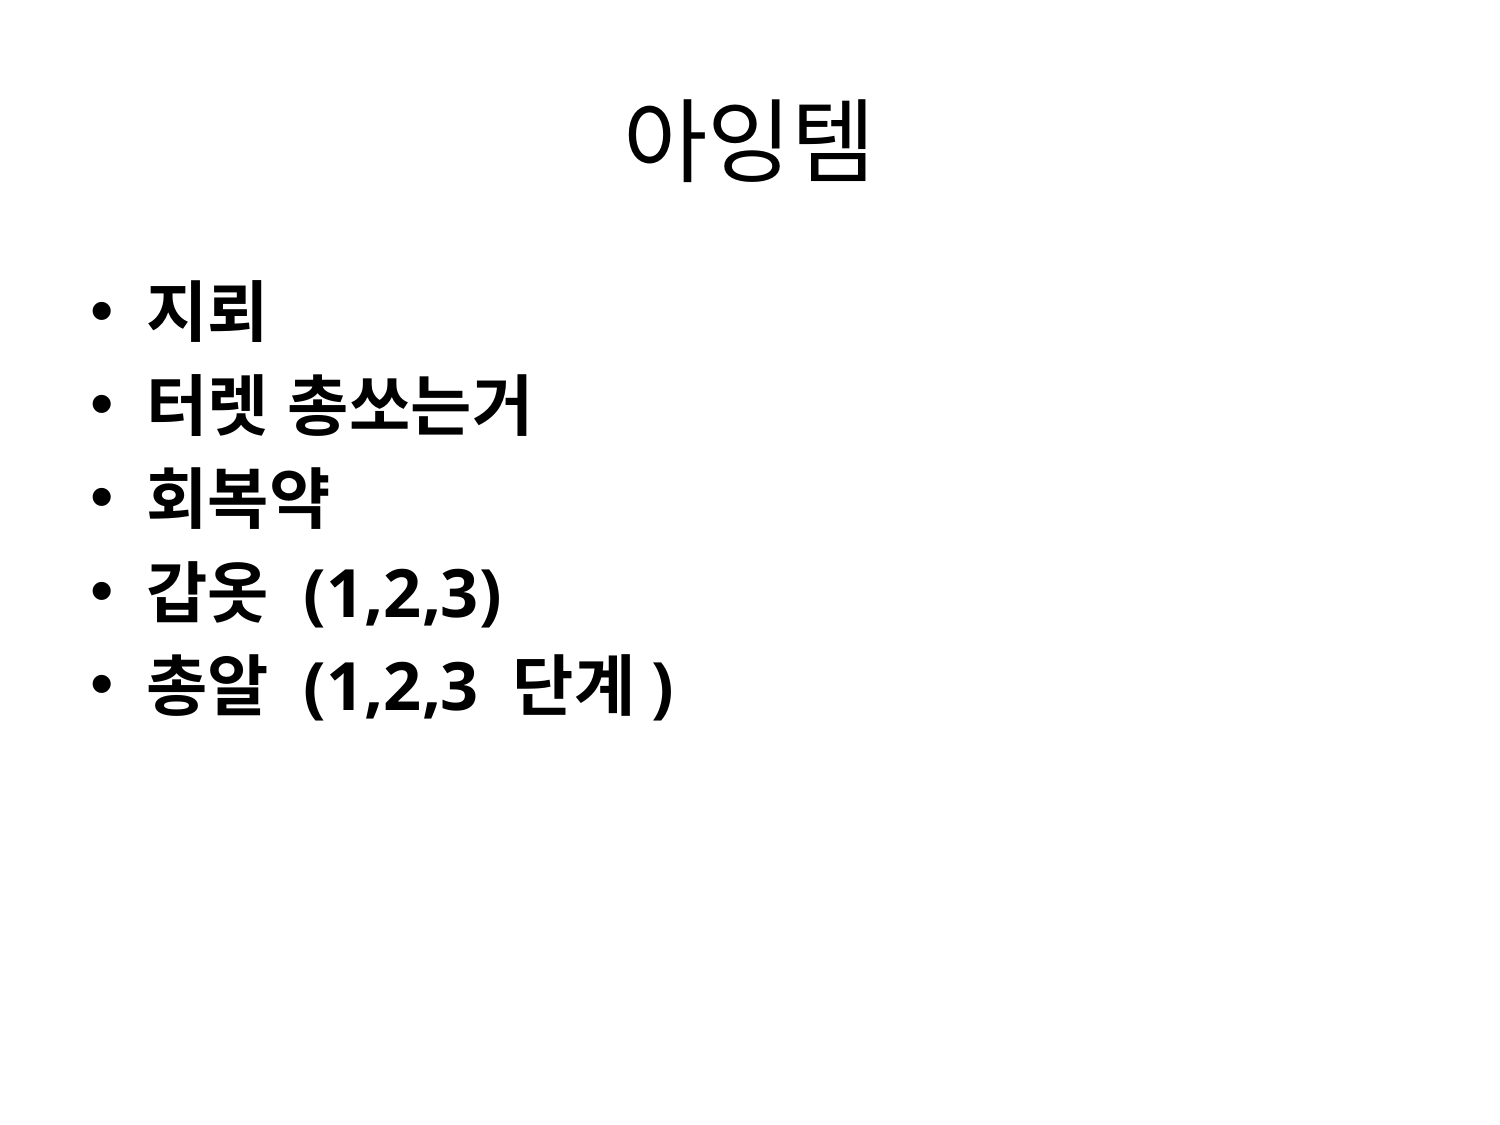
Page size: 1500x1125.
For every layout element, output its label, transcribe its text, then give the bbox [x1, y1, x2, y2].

title 아잉템 [75, 45, 1425, 233]
list 지뢰 터렛 총쏘는거 회복약 갑옷 (1,2,3) 총알 (1,2,3 단계) [75, 262, 1425, 1005]
